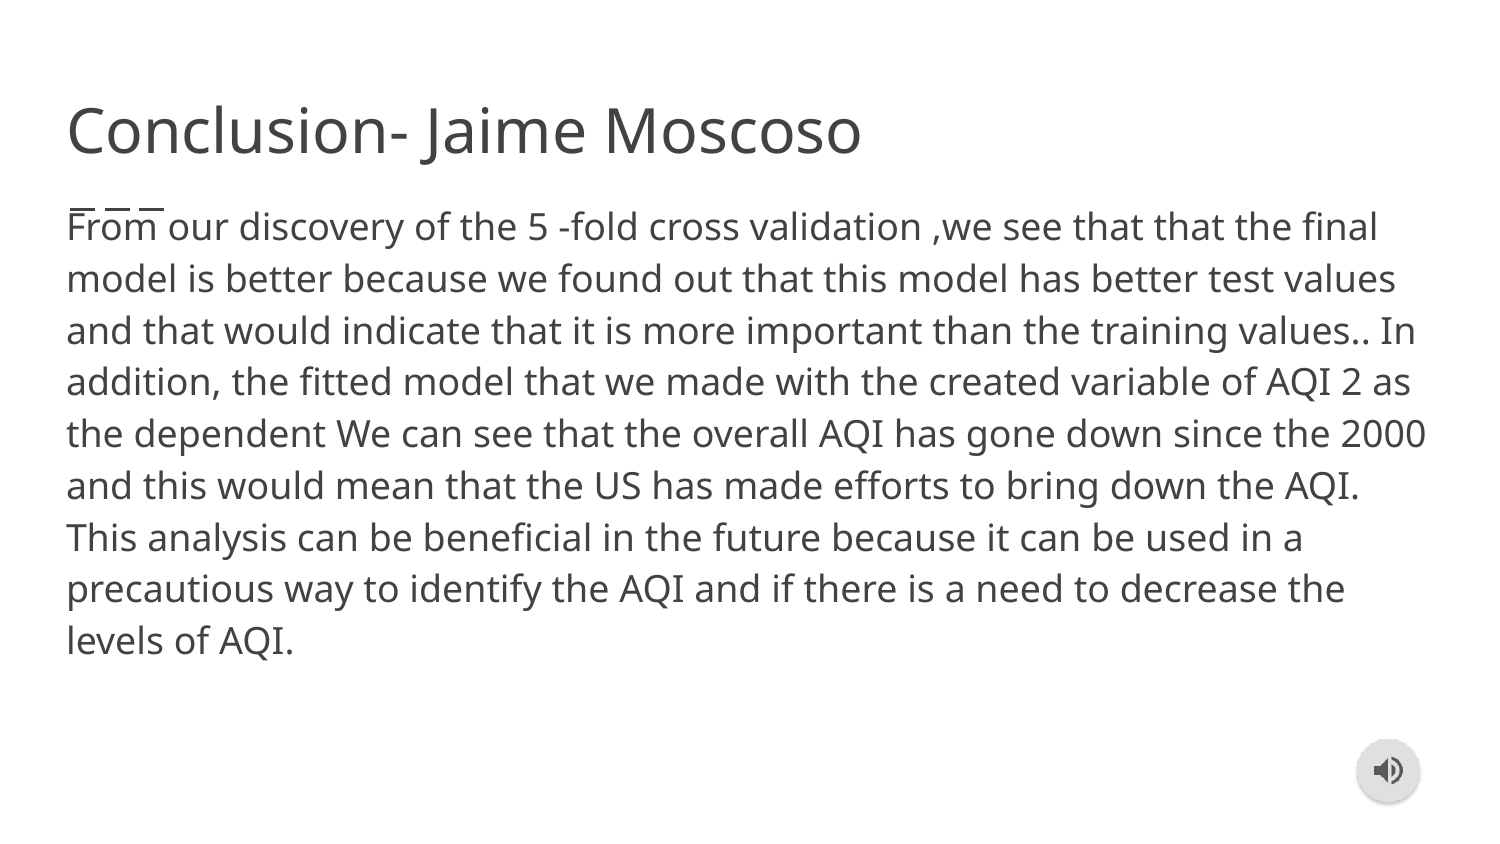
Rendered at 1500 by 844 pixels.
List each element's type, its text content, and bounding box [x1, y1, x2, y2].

picture [1350, 731, 1427, 808]
list From our discovery of the 5 -fold cross validation ,we see that that the final model is better because we found out that this model has better test values and that would indicate that it is more important than the training values.. In addition, the fitted model that we made with the created variable of AQI 2 as the dependent We can see that the overall AQI has gone down since the 2000 and this would mean that the US has made efforts to bring down the AQI. This analysis can be beneficial in the future because it can be used in a precautious way to identify the AQI and if there is a need to decrease the levels of AQI. [51, 181, 1449, 690]
title Conclusion- Jaime Moscoso [51, 61, 1449, 181]
